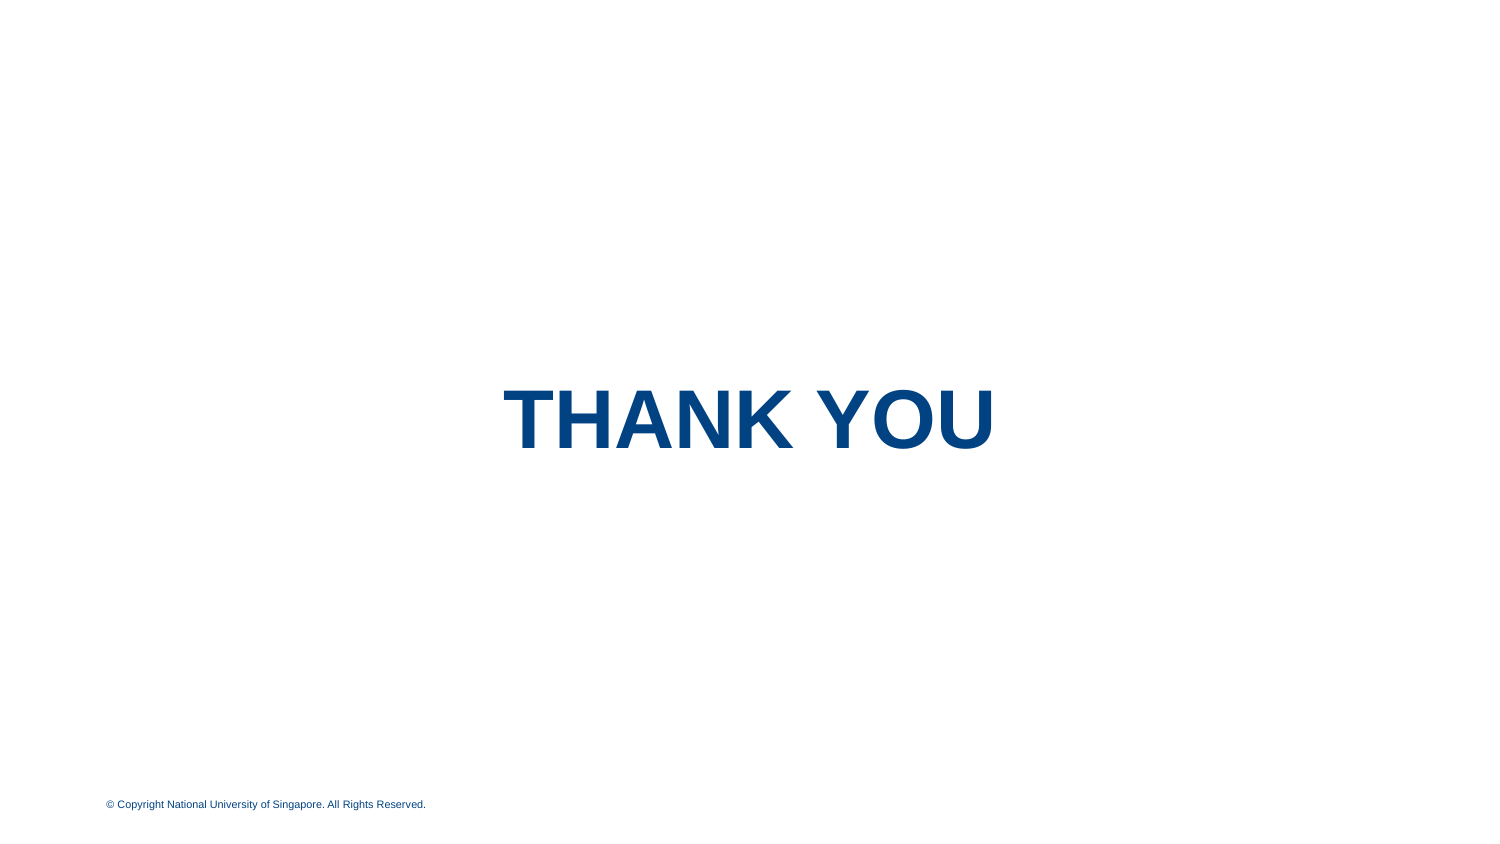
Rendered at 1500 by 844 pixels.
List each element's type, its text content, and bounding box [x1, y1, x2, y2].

title THANK YOU [103, 340, 1397, 504]
